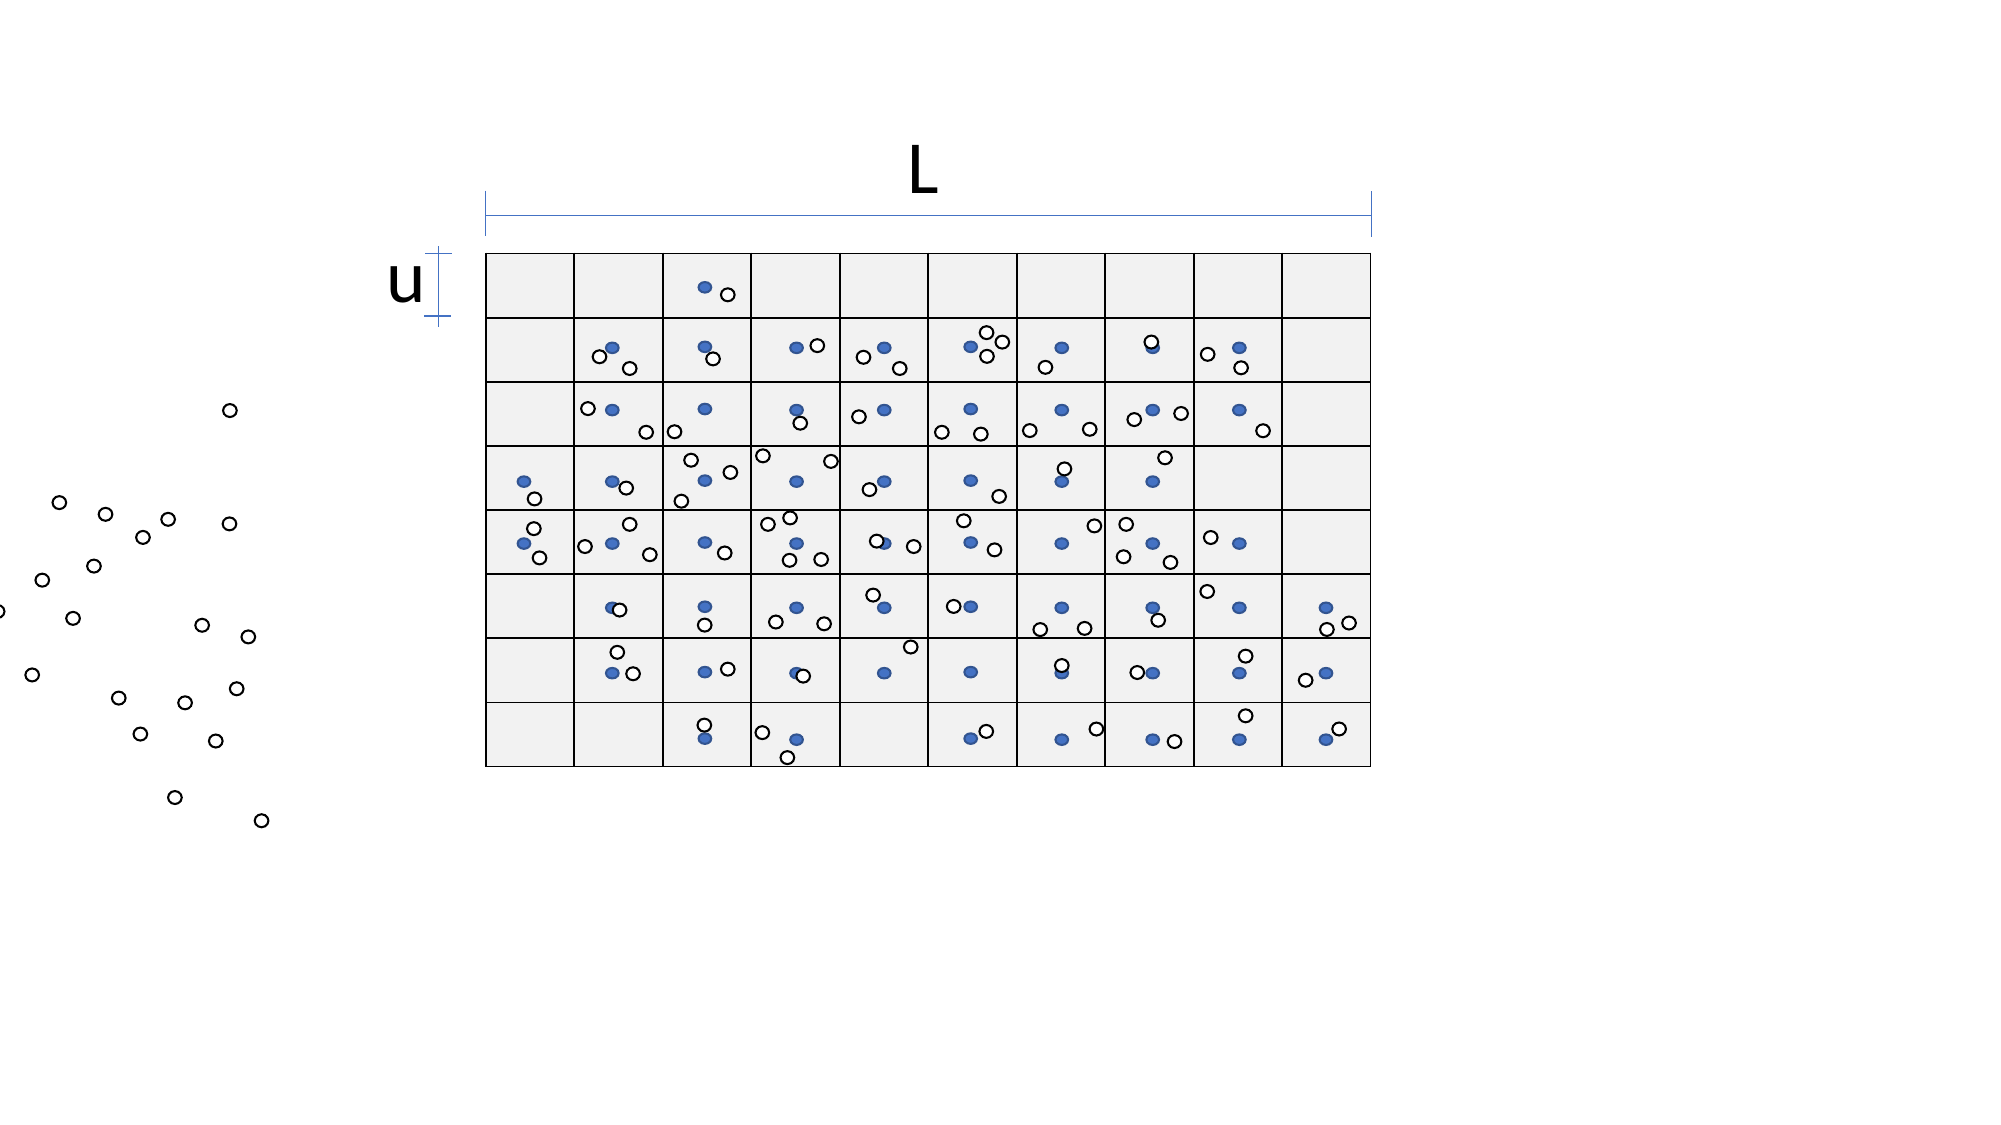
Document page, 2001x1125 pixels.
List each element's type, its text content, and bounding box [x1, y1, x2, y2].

text_box [955, 513, 972, 529]
text_box [160, 511, 177, 527]
text_box [221, 516, 238, 532]
text_box [963, 340, 979, 354]
table_header [841, 254, 927, 317]
text_box [1054, 537, 1070, 550]
text_box [673, 493, 690, 509]
text_box [135, 529, 151, 545]
text_box [516, 475, 532, 488]
text_box [789, 601, 804, 615]
table_cell [575, 383, 662, 445]
table_cell [1195, 639, 1281, 702]
text_box [1145, 601, 1161, 615]
table_cell [1106, 639, 1193, 702]
table_cell [752, 319, 839, 381]
table_cell [1018, 511, 1104, 573]
text_box [1318, 601, 1334, 615]
text_box [697, 280, 713, 294]
text_box [851, 409, 867, 425]
text_box [1081, 421, 1098, 437]
table_cell [929, 639, 1016, 702]
text_box [604, 475, 620, 488]
table_cell [664, 575, 750, 637]
table_header [1106, 254, 1193, 317]
text_box [1054, 475, 1070, 488]
text_box [789, 403, 804, 417]
table_cell [929, 319, 1016, 381]
table_cell [487, 639, 573, 702]
table_cell [575, 511, 662, 573]
text_box [865, 587, 882, 603]
text_box [1150, 612, 1167, 628]
text_box [97, 506, 114, 522]
text_box [580, 401, 596, 417]
text_box [876, 403, 892, 417]
table_cell [1018, 383, 1104, 445]
table_cell [841, 319, 927, 381]
text_box [1231, 537, 1247, 550]
text_box [876, 341, 892, 355]
table_cell [1018, 703, 1104, 766]
text_box [697, 732, 713, 745]
text_box [1032, 622, 1049, 638]
text_box [1318, 666, 1334, 680]
table_cell [664, 319, 750, 381]
text_box [621, 516, 638, 532]
table_cell [487, 319, 573, 381]
text_box [207, 733, 224, 749]
text_box [868, 533, 885, 549]
text_box [979, 348, 995, 364]
text_box [1145, 733, 1161, 747]
text_box [132, 726, 149, 742]
table_cell [1195, 511, 1281, 573]
text_box u [371, 220, 431, 326]
table_header [664, 254, 750, 317]
table_cell [1283, 319, 1370, 381]
table_cell [1106, 511, 1193, 573]
text_box [621, 360, 638, 377]
text_box [779, 750, 796, 766]
table_header [1283, 254, 1370, 317]
table_cell [929, 511, 1016, 573]
table_cell [1283, 639, 1370, 702]
table_cell [664, 383, 750, 445]
table_cell [487, 703, 573, 766]
table_cell [841, 703, 927, 766]
table_cell [1106, 575, 1193, 637]
text_box [760, 516, 776, 532]
text_box [1231, 601, 1247, 615]
text_box [1173, 405, 1190, 422]
text_box [611, 602, 628, 618]
text_box [618, 480, 635, 496]
table_cell [487, 447, 573, 509]
text_box [604, 601, 617, 615]
table_cell [575, 639, 662, 702]
table_cell [1195, 383, 1281, 445]
text_box [697, 402, 713, 416]
text_box [0, 604, 6, 619]
text_box [177, 695, 194, 711]
text_box [666, 424, 683, 440]
text_box [876, 475, 892, 488]
table_cell [752, 575, 839, 637]
text_box [638, 424, 655, 440]
table_cell [1195, 319, 1281, 381]
text_box [719, 661, 736, 677]
text_box [978, 723, 995, 739]
table_cell [1018, 447, 1104, 509]
text_box [813, 551, 830, 568]
table_header [929, 254, 1016, 317]
table_cell [664, 639, 750, 702]
table_cell [575, 319, 662, 381]
text_box [51, 495, 68, 511]
text_box [963, 474, 979, 487]
text_box [719, 287, 736, 303]
text_box [516, 537, 532, 550]
table_cell [1283, 383, 1370, 445]
text_box [1231, 733, 1247, 747]
text_box [1126, 412, 1143, 428]
text_box [902, 639, 919, 655]
text_box [1231, 341, 1247, 355]
text_box [1021, 423, 1038, 439]
text_box [994, 334, 1011, 350]
text_box [767, 614, 784, 630]
table_cell [1106, 319, 1193, 381]
table_header [752, 254, 839, 317]
text_box [697, 665, 713, 679]
text_box [194, 617, 211, 633]
text_box [1054, 670, 1070, 680]
table_cell [1106, 703, 1193, 766]
text_box [1088, 721, 1105, 737]
table_cell [487, 511, 573, 573]
text_box [755, 448, 771, 464]
text_box [604, 666, 620, 680]
text_box [716, 545, 733, 561]
text_box [609, 644, 626, 660]
text_box [789, 475, 804, 488]
text_box [240, 629, 257, 645]
text_box [625, 666, 641, 682]
text_box [24, 667, 41, 683]
text_box [781, 552, 798, 568]
table_cell [664, 447, 750, 509]
text_box [110, 690, 127, 706]
table_cell [1195, 447, 1281, 509]
text_box [963, 600, 979, 614]
text_box [1199, 583, 1216, 600]
text_box [697, 340, 713, 354]
text_box [1166, 733, 1183, 750]
text_box [683, 452, 699, 468]
table_cell [1195, 575, 1281, 637]
text_box [221, 402, 238, 419]
table_cell [1106, 447, 1193, 509]
table_cell [752, 383, 839, 445]
text_box [963, 665, 979, 679]
text_box [1145, 403, 1161, 417]
text_box [1231, 666, 1247, 680]
text_box [65, 610, 81, 626]
table_cell [1018, 319, 1104, 381]
text_box [697, 474, 713, 487]
text_box [1056, 461, 1073, 477]
text_box [795, 668, 812, 684]
table_header [1018, 254, 1104, 317]
text_box [1318, 621, 1335, 638]
table_cell [1283, 447, 1370, 509]
text_box [1145, 666, 1161, 680]
text_box [1145, 537, 1161, 550]
text_box [591, 349, 608, 365]
text_box [876, 601, 892, 615]
text_box [1076, 620, 1093, 636]
table_cell [929, 383, 1016, 445]
text_box [253, 813, 270, 829]
text_box [991, 488, 1008, 504]
table_cell [841, 639, 927, 702]
table_header [487, 254, 573, 317]
text_box [789, 537, 804, 550]
text_box [978, 325, 995, 341]
text_box [228, 681, 245, 697]
table_cell [575, 447, 662, 509]
text_box [905, 538, 922, 555]
table_cell [487, 575, 573, 637]
text_box [1297, 672, 1314, 688]
text_box [1162, 554, 1179, 571]
text_box [1237, 708, 1254, 724]
table_cell [841, 575, 927, 637]
text_box [1054, 601, 1070, 615]
text_box [789, 666, 801, 680]
text_box [1231, 403, 1247, 417]
text_box [1331, 721, 1348, 737]
table_cell [1195, 703, 1281, 766]
text_box [963, 402, 979, 416]
table_header [575, 254, 662, 317]
text_box L [892, 111, 952, 215]
text_box [1157, 450, 1173, 466]
text_box [1037, 359, 1054, 375]
table_cell [575, 703, 662, 766]
text_box [86, 558, 102, 574]
text_box [696, 717, 713, 733]
table_cell [1283, 511, 1370, 573]
text_box [963, 732, 979, 745]
text_box [1237, 648, 1254, 664]
table_cell [929, 703, 1016, 766]
text_box [697, 536, 713, 549]
text_box [531, 550, 548, 566]
table_cell [929, 575, 1016, 637]
table_cell [664, 511, 750, 573]
text_box [166, 789, 183, 806]
text_box [1202, 529, 1219, 546]
text_box [1341, 615, 1357, 631]
text_box [880, 537, 892, 550]
text_box [1318, 733, 1334, 747]
table_cell [1283, 703, 1370, 766]
text_box [1115, 549, 1132, 565]
text_box [855, 349, 872, 365]
text_box [525, 521, 542, 537]
text_box [1145, 344, 1161, 355]
text_box [1199, 346, 1216, 362]
text_box [789, 341, 804, 355]
table_cell [575, 575, 662, 637]
table_cell [1106, 383, 1193, 445]
table_cell [1018, 575, 1104, 637]
text_box [792, 415, 809, 431]
table_cell [1283, 575, 1370, 637]
text_box [1145, 475, 1161, 488]
text_box [697, 600, 713, 614]
text_box [782, 510, 799, 526]
table_cell [841, 511, 927, 573]
table_cell [929, 447, 1016, 509]
text_box [526, 491, 543, 507]
text_box [945, 598, 962, 615]
table_cell [487, 383, 573, 445]
text_box [986, 542, 1003, 558]
text_box [1143, 334, 1160, 350]
text_box [876, 666, 892, 680]
table_cell [664, 703, 750, 766]
text_box [604, 341, 620, 355]
text_box [972, 426, 989, 442]
text_box [963, 536, 979, 549]
text_box [861, 482, 878, 498]
table_cell [752, 703, 839, 766]
text_box [1118, 516, 1135, 532]
text_box [1054, 341, 1070, 355]
text_box [1233, 360, 1250, 376]
text_box [891, 360, 908, 377]
text_box [789, 733, 804, 747]
text_box [1053, 657, 1070, 674]
table_header [1195, 254, 1281, 317]
text_box [34, 572, 51, 588]
text_box [604, 537, 620, 550]
table_cell [841, 447, 927, 509]
text_box [722, 464, 739, 481]
text_box [1054, 733, 1070, 747]
text_box [604, 403, 620, 417]
table_cell [1018, 639, 1104, 702]
table_cell [752, 511, 839, 573]
text_box [641, 547, 658, 563]
text_box [1054, 403, 1070, 417]
text_box [1129, 664, 1146, 681]
text_box [816, 616, 833, 632]
text_box [696, 617, 713, 633]
text_box [1255, 423, 1271, 439]
text_box [705, 351, 721, 367]
table_cell [752, 447, 839, 509]
text_box [933, 424, 950, 440]
text_box [1086, 518, 1103, 534]
text_box [754, 725, 771, 741]
text_box [809, 338, 826, 354]
text_box [823, 453, 839, 469]
text_box [577, 538, 593, 555]
table_cell [752, 639, 839, 702]
table_cell [841, 383, 927, 445]
